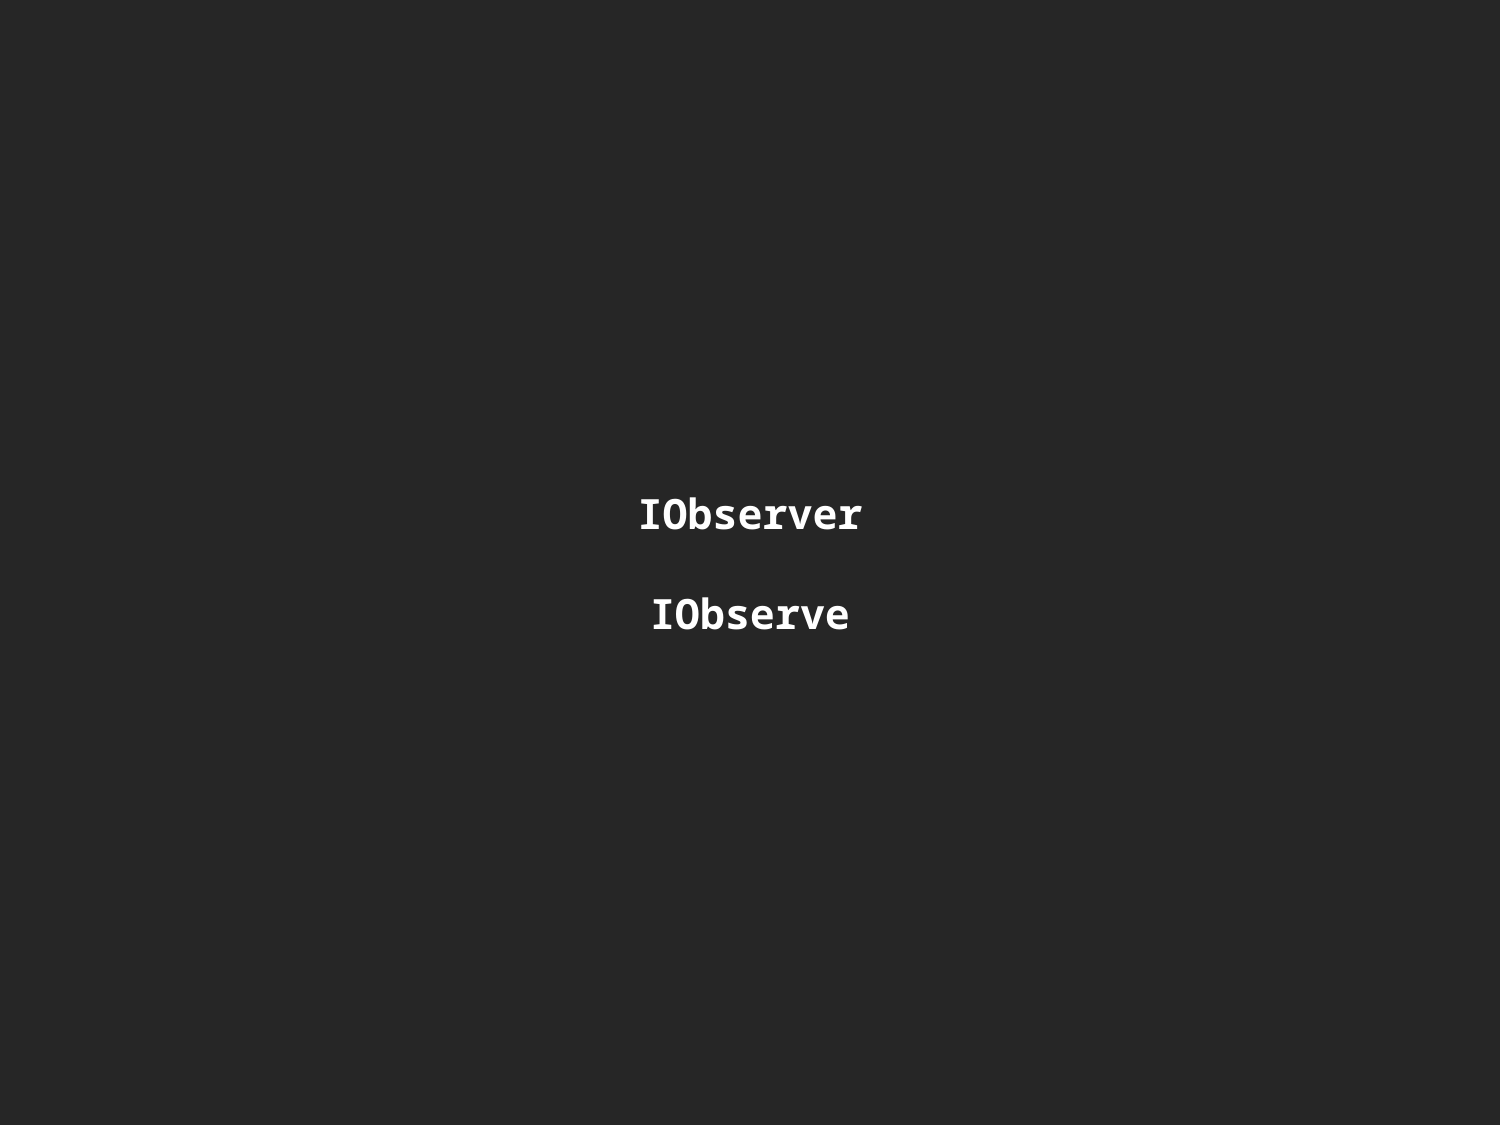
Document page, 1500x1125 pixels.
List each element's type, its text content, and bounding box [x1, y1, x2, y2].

title IObserver IObserve [0, 0, 1500, 1125]
